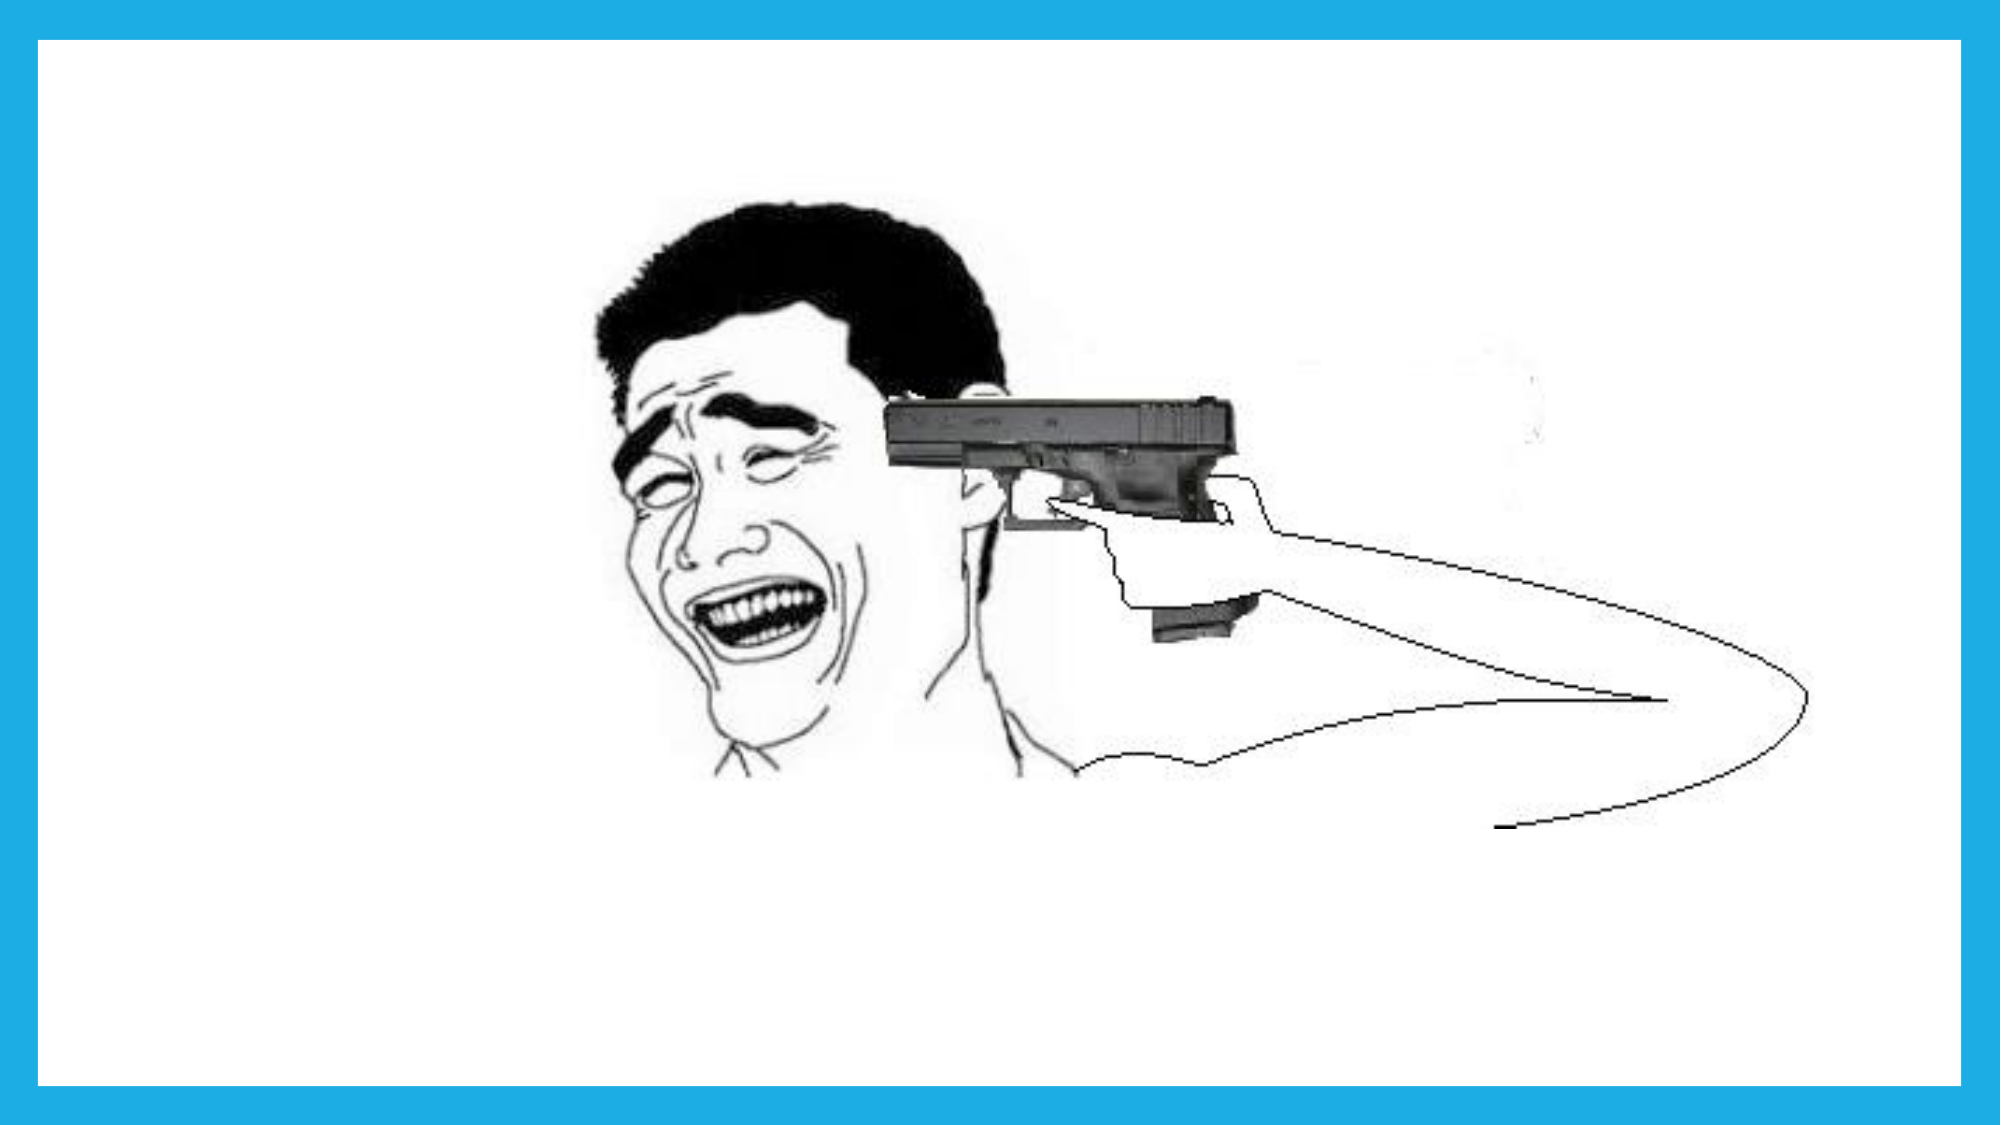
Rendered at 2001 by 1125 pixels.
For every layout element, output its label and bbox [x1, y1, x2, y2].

picture [513, 153, 1837, 829]
